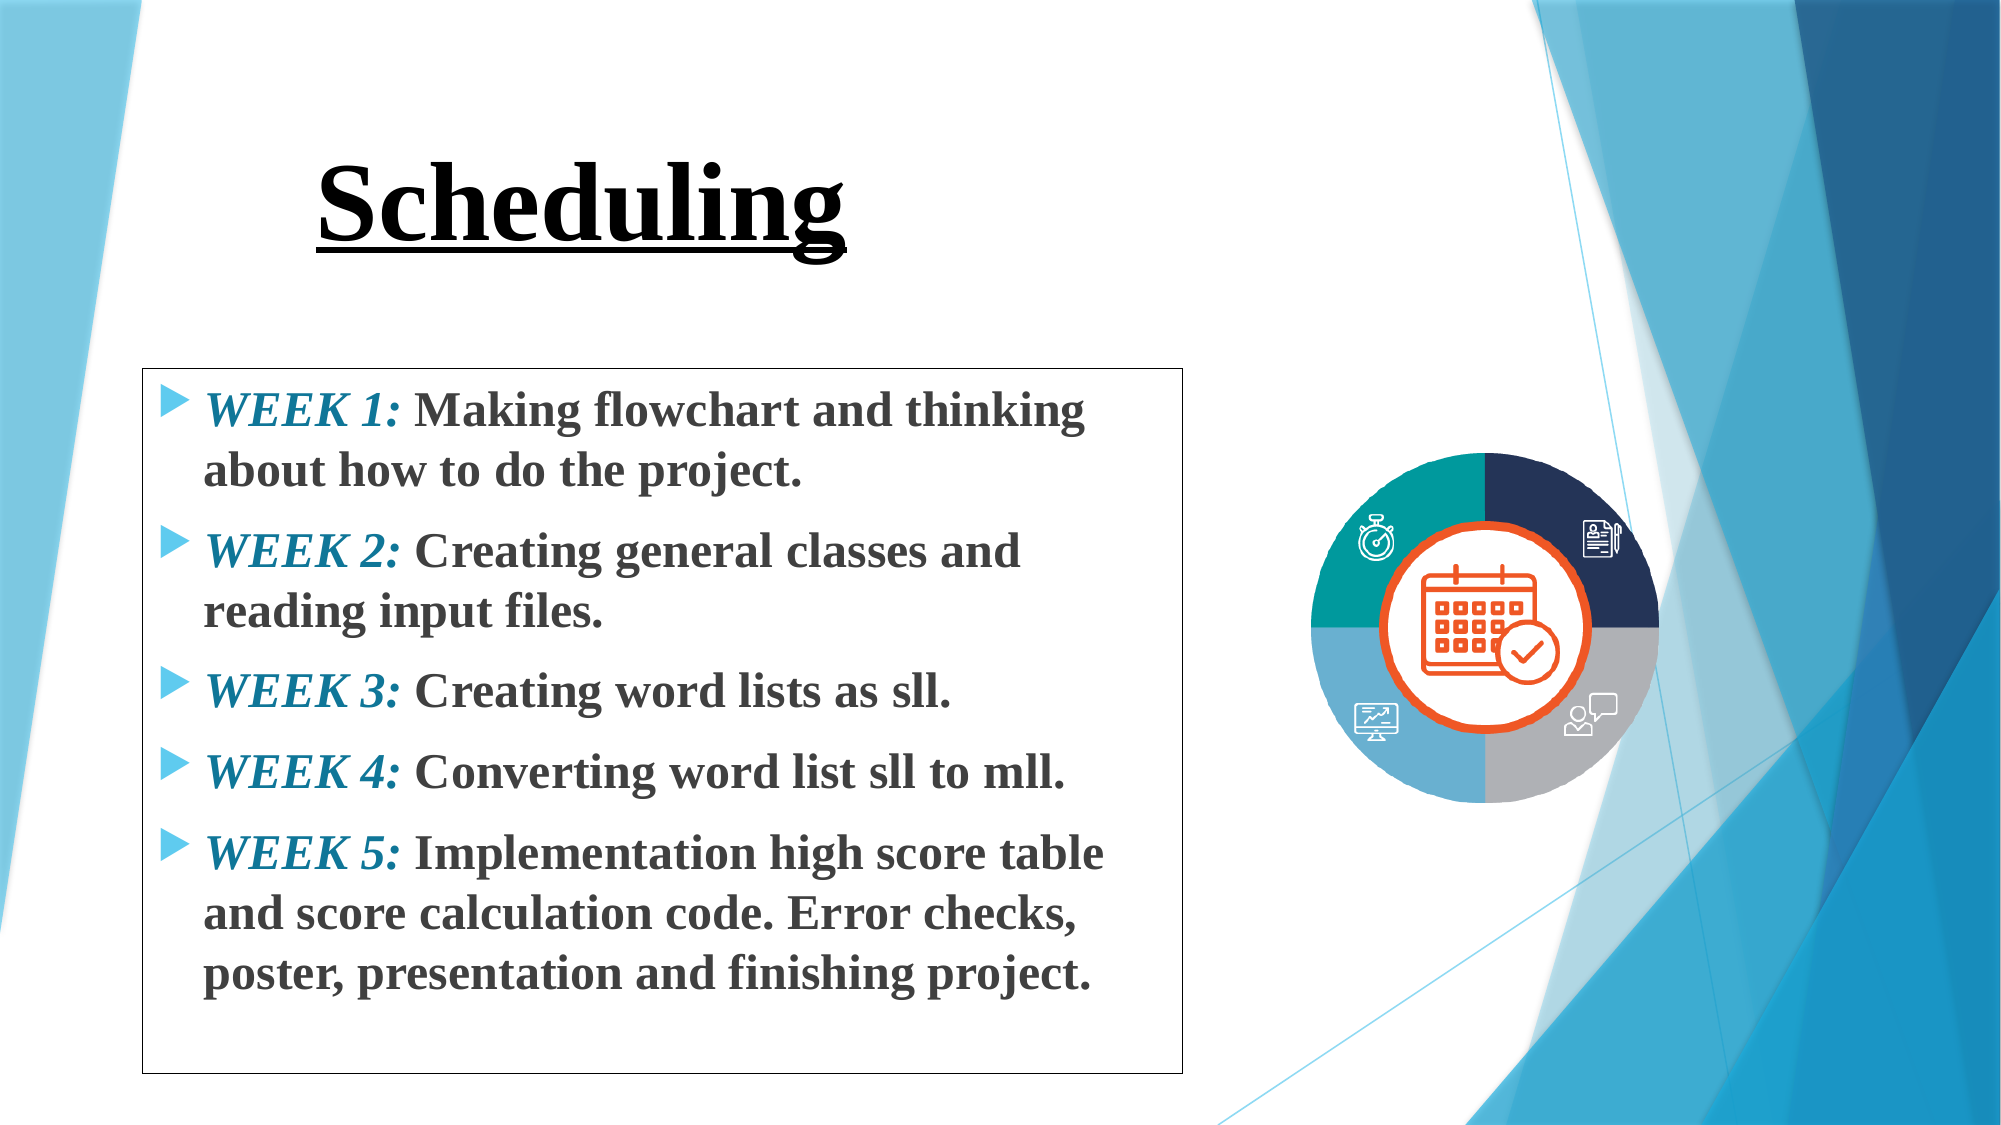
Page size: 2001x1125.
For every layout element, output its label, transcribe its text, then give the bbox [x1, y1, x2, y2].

text_box Scheduling [300, 120, 1025, 271]
picture [1311, 453, 1659, 803]
text_box WEEK 1: Making flowchart and thinking about how to do the project. WEEK 2: Creating general classes and reading input files. WEEK 3: Creating word lists as sll. WEEK 4: Converting word list sll to mll. WEEK 5: Implementation high score table and score calculation code. Error checks, poster, presentation and finishing project. [142, 368, 1183, 1074]
text_box [117, 343, 978, 1049]
